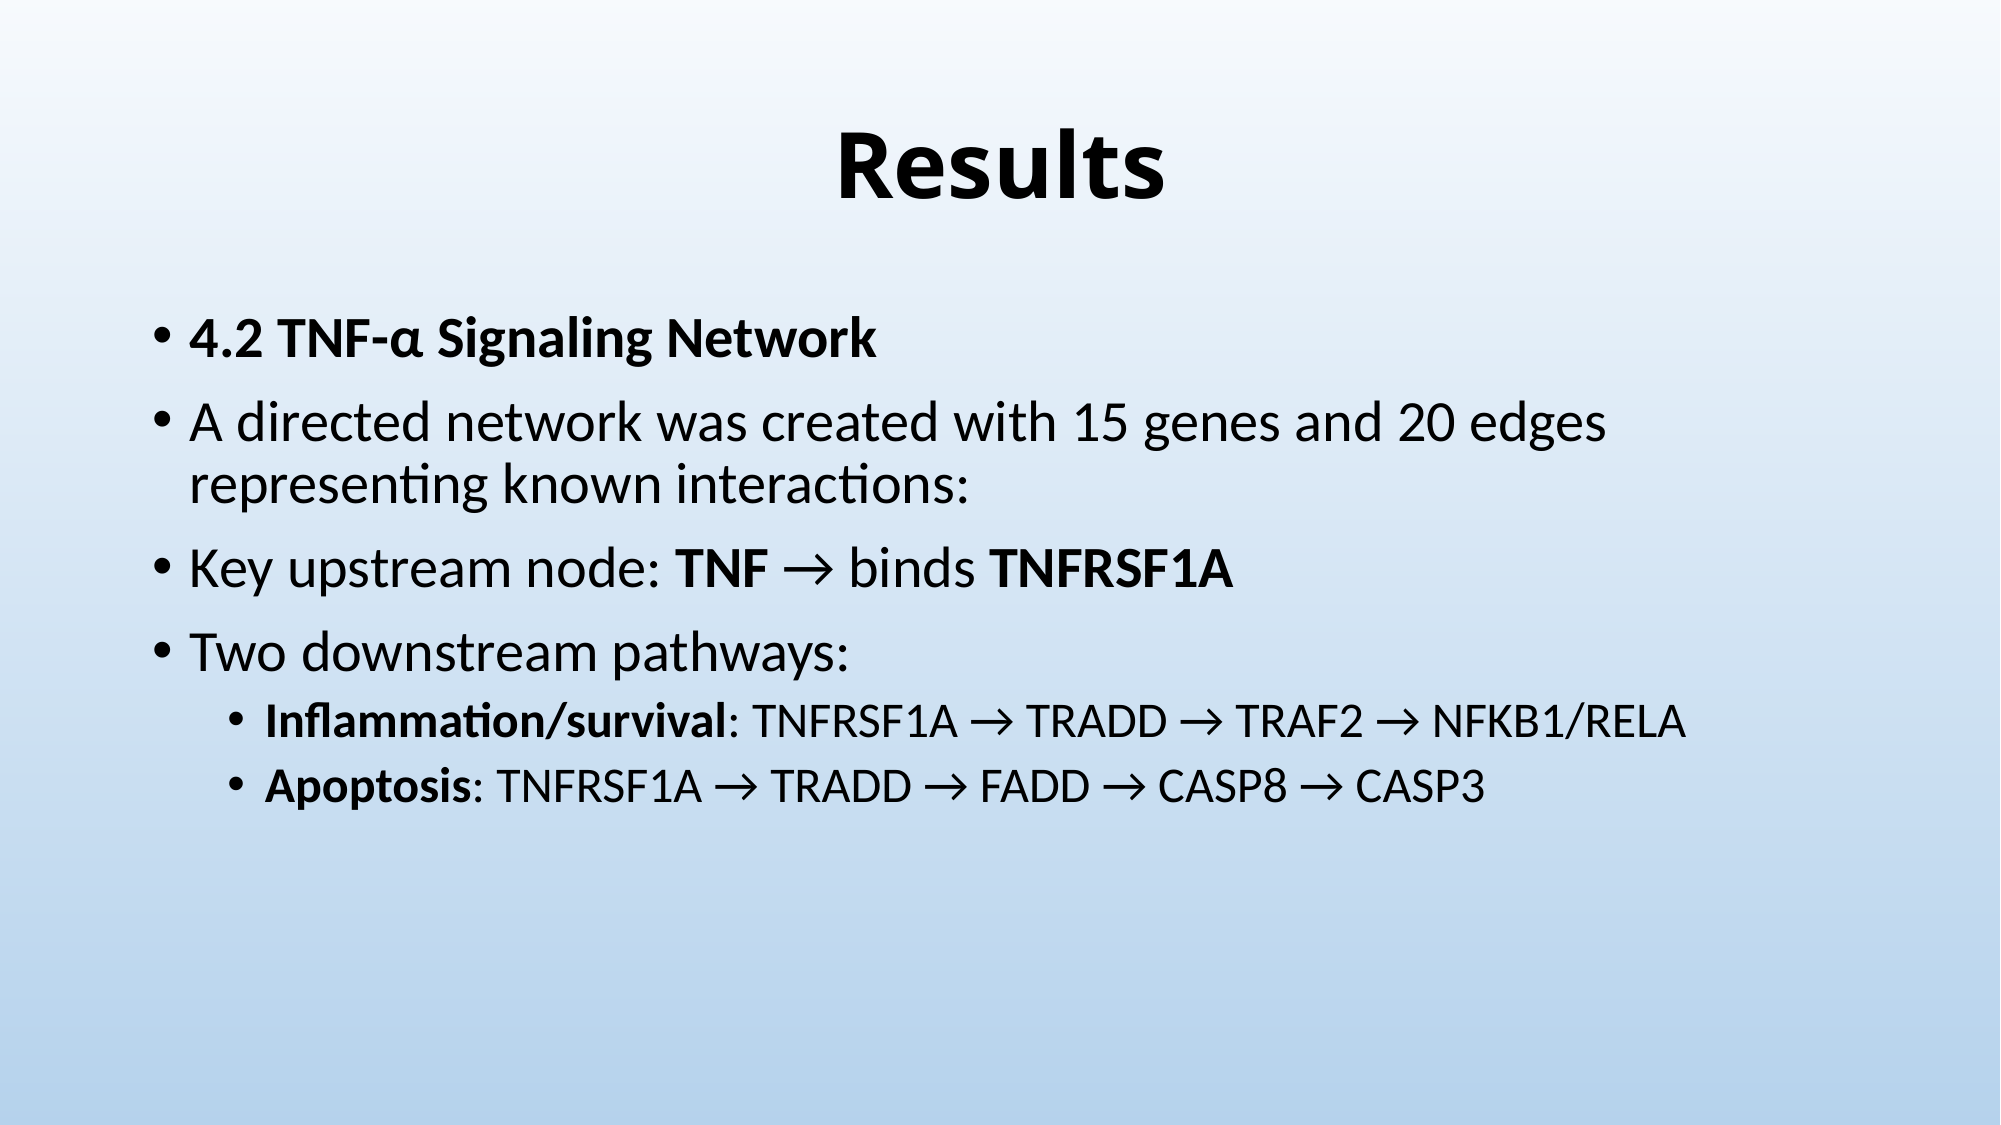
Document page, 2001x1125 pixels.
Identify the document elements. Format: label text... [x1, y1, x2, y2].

title Results [137, 59, 1863, 278]
list 4.2 TNF-α Signaling Network A directed network was created with 15 genes and 20 edges representing known interactions: Key upstream node: TNF → binds TNFRSF1A Two downstream pathways: Inflammation/survival: TNFRSF1A → TRADD → TRAF2 → NFKB1/RELA Apoptosis: TNFRSF1A → TRADD → FADD → CASP8 → CASP3 [137, 299, 1863, 1014]
